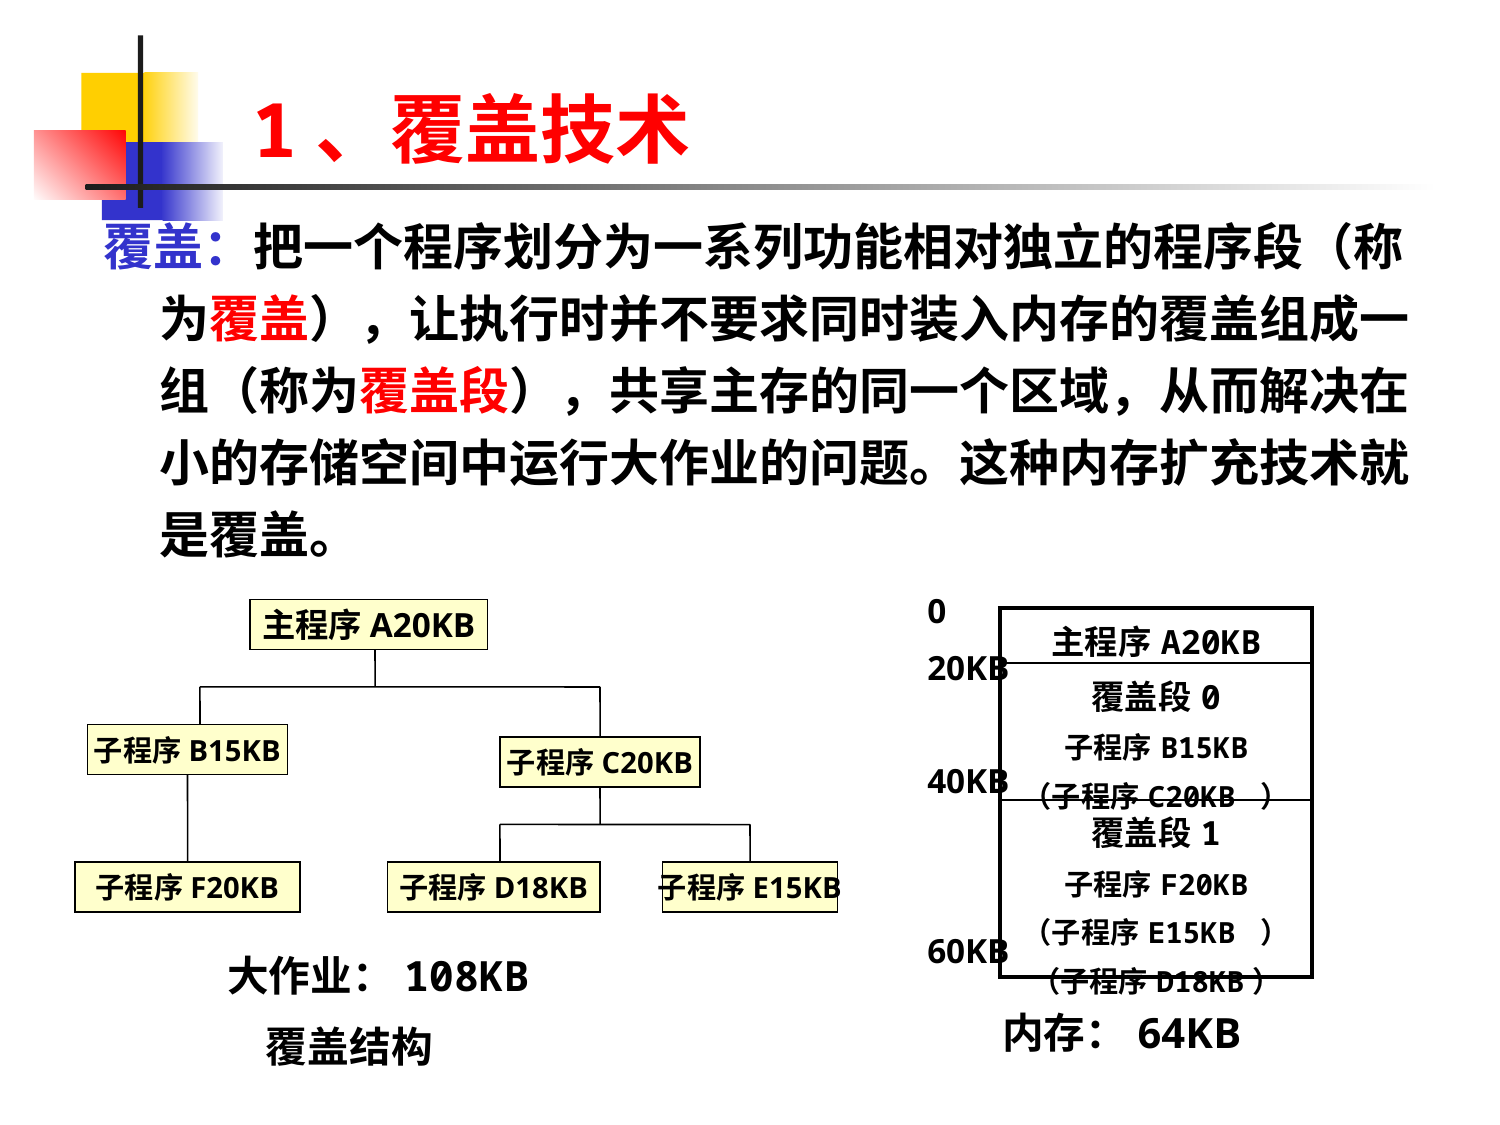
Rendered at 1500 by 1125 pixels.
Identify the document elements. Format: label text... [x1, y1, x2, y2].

table_header 主程序A20KB [1025, 610, 1310, 662]
list 覆盖：把一个程序划分为一系列功能相对独立的程序段（称为覆盖），让执行时并不要求同时装入内存的覆盖组成一组（称为覆盖段），共享主存的同一个区域，从而解决在小的存储空间中运行大作业的问题。这种内存扩充技术就是覆盖。 [88, 196, 1438, 552]
text_box 0 20KB 40KB 60KB [912, 583, 1025, 978]
title 1、覆盖技术 [237, 54, 1013, 180]
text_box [74, 599, 838, 913]
table_cell 覆盖段1 子程序F20KB （子程序E15KB ） （子程序D18KB） [1025, 801, 1310, 975]
text_box 大作业：108KB 覆盖结构 [212, 942, 563, 1078]
table_cell 覆盖段0 子程序B15KB （子程序C20KB ） [1025, 664, 1310, 799]
text_box 内存：64KB [987, 999, 1338, 1065]
